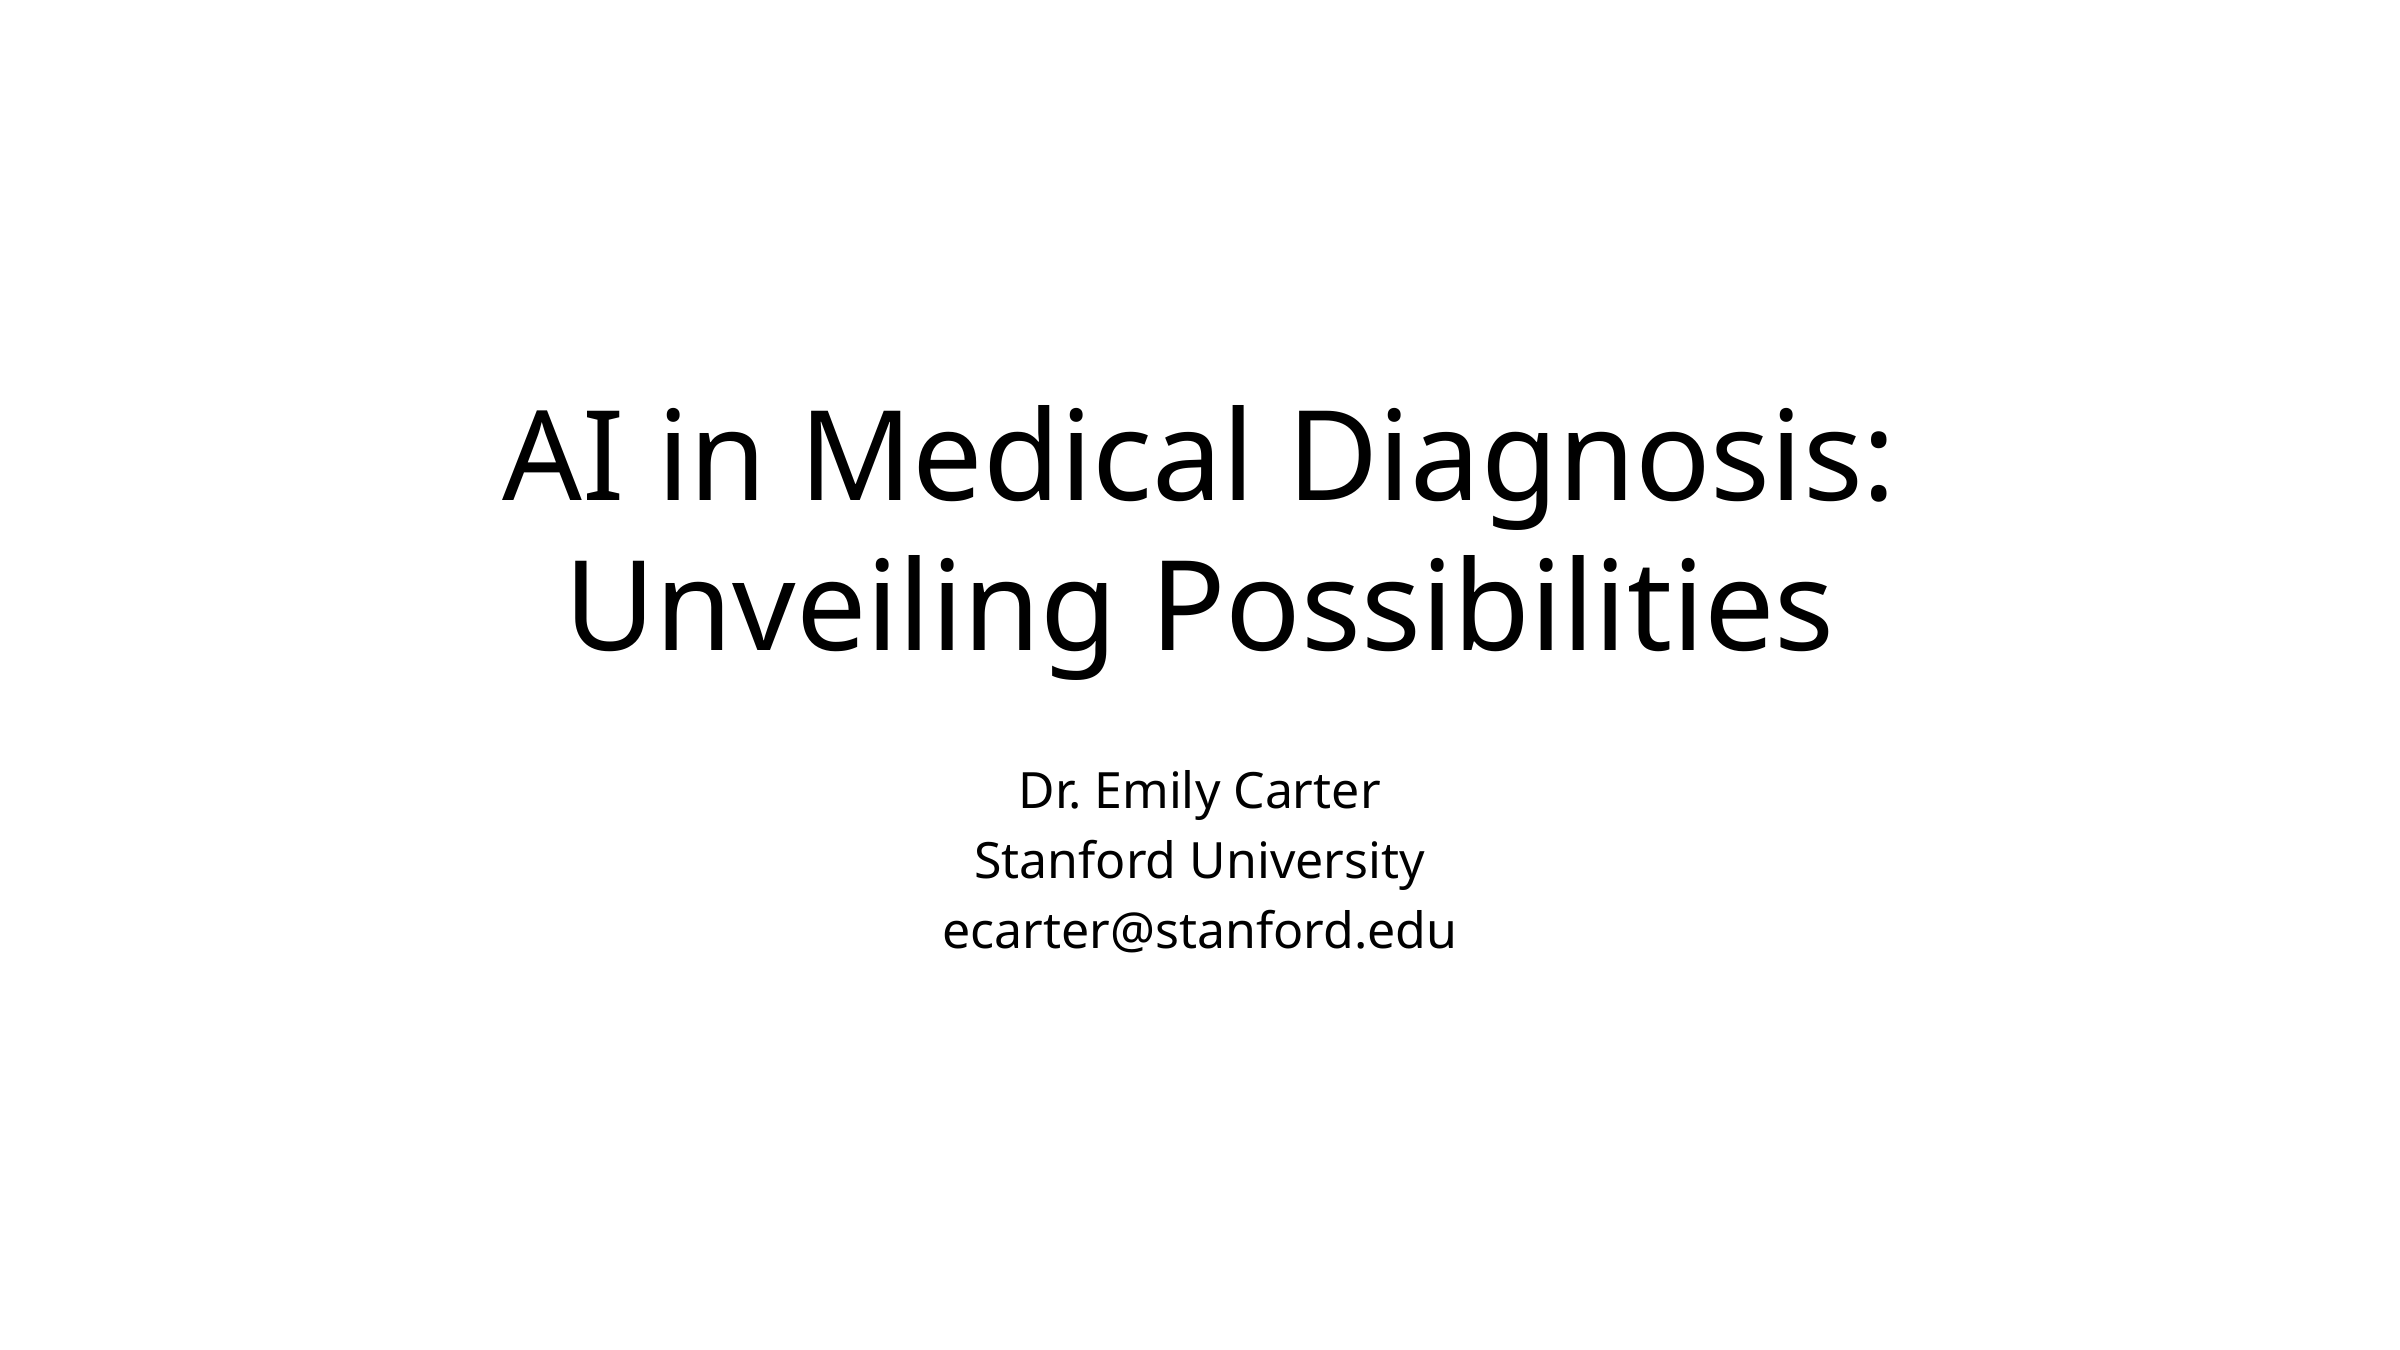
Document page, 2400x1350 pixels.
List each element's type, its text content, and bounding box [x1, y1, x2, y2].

title AI in Medical Diagnosis: Unveiling Possibilities [450, 329, 1950, 721]
subtitle Dr. Emily Carter Stanford University ecarter@stanford.edu [450, 750, 1950, 1023]
